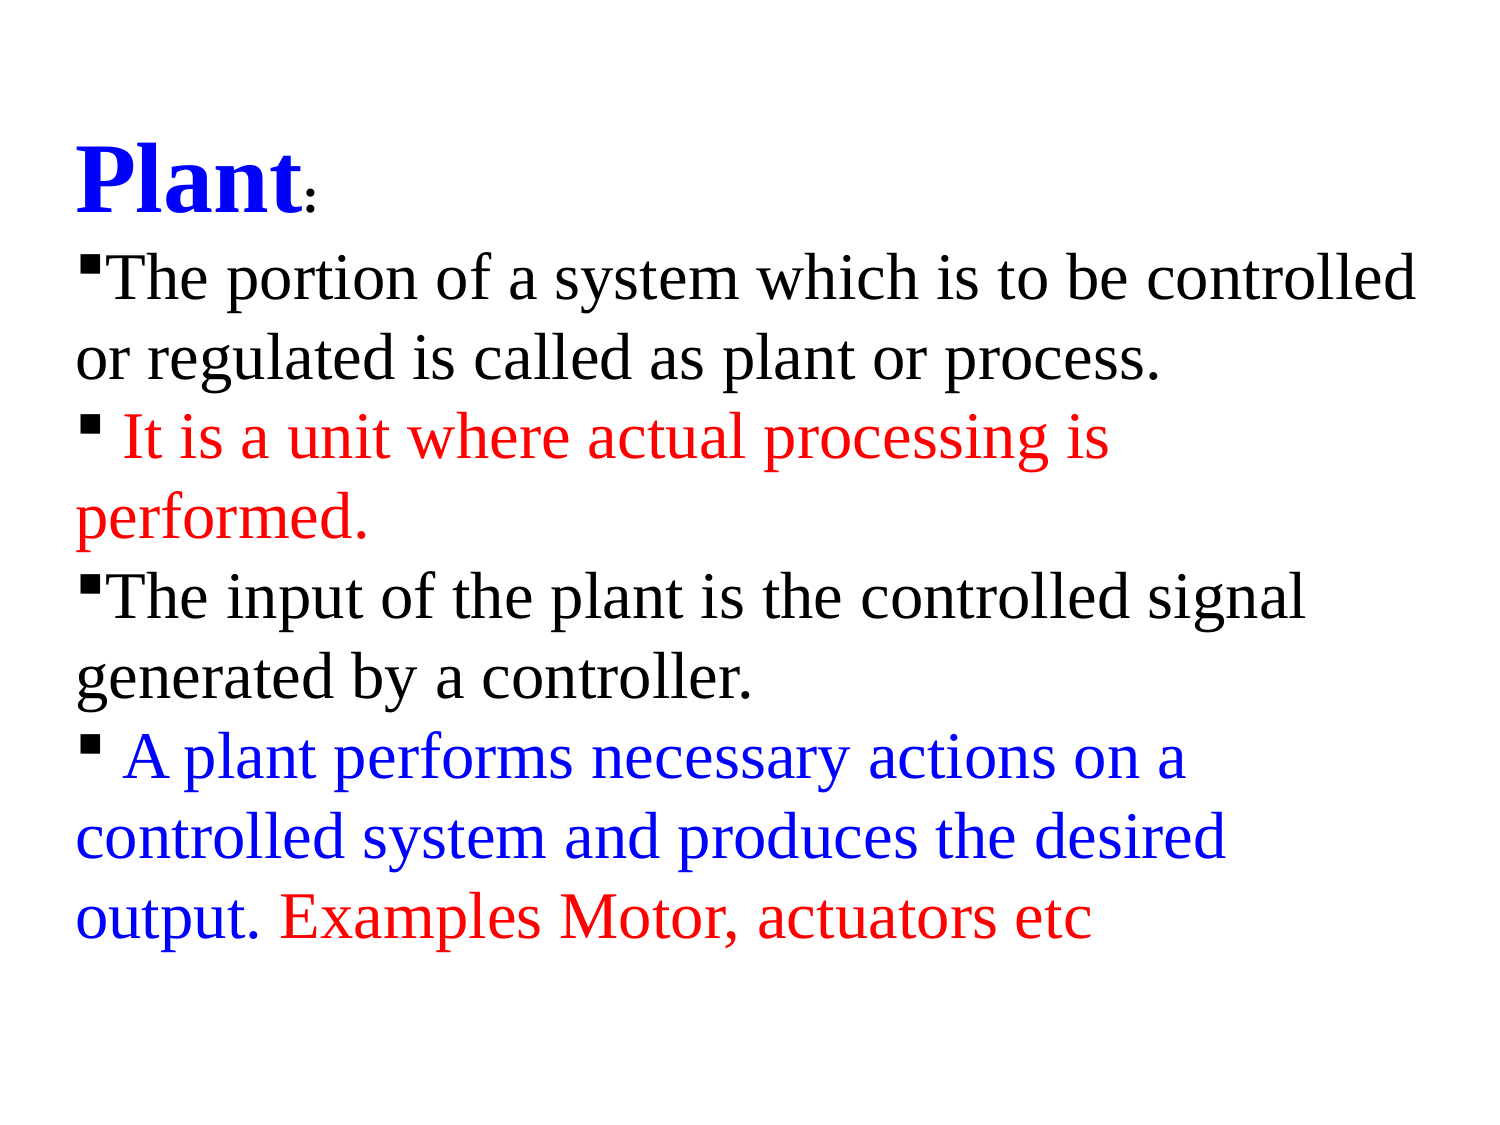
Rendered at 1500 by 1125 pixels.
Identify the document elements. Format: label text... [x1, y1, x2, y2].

list Plant: The portion of a system which is to be controlled or regulated is called as plant or process. It is a unit where actual processing is performed. The input of the plant is the controlled signal generated by a controller. A plant performs necessary actions on a controlled system and produces the desired output. Examples Motor, actuators etc [75, 112, 1425, 1013]
